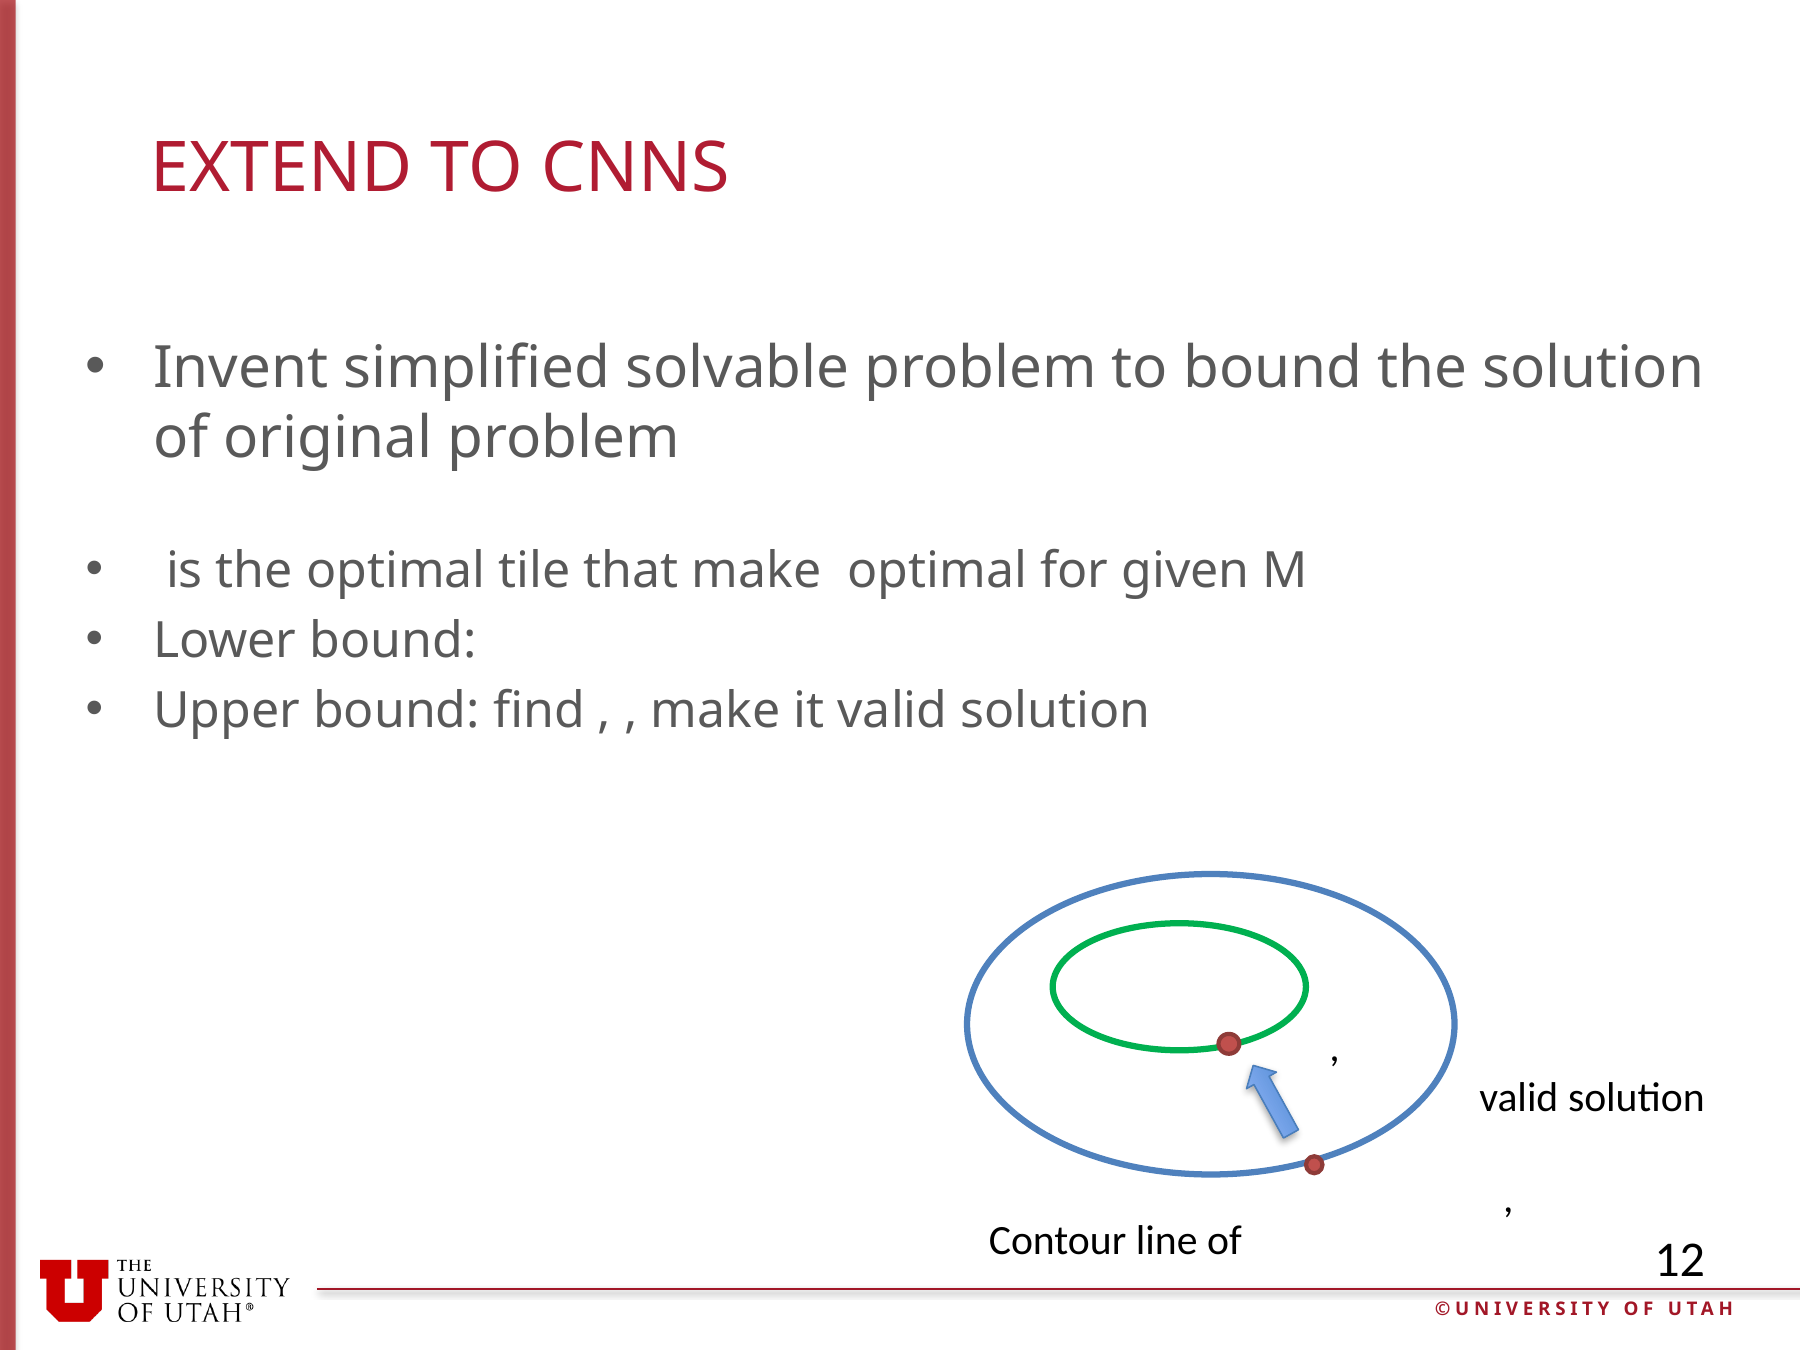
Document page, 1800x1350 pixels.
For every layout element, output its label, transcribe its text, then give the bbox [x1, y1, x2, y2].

picture [40, 1166, 290, 1350]
title Extend to CNNS [135, 113, 1710, 223]
text_box [1303, 1154, 1325, 1176]
text_box [1052, 923, 1306, 1051]
text_box [967, 874, 1455, 1175]
text_box [1216, 1031, 1242, 1056]
text_box [1245, 1064, 1300, 1139]
